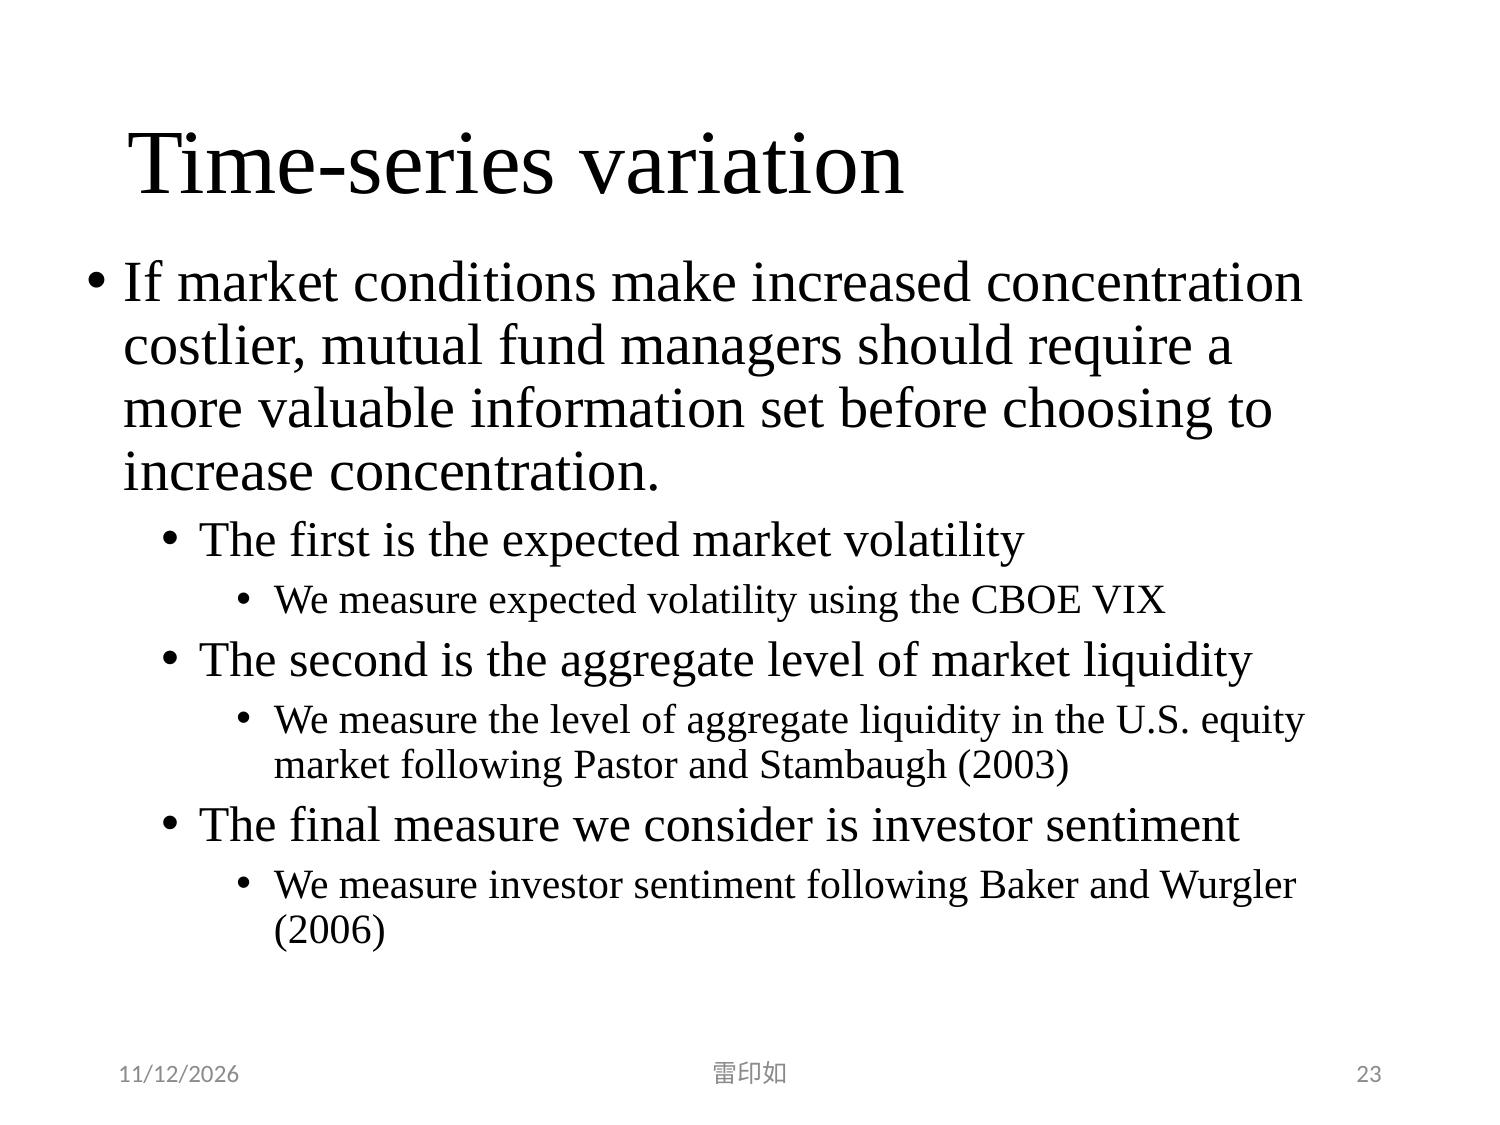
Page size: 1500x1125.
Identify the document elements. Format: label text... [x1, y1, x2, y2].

slide_number 23 [1059, 1042, 1397, 1103]
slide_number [103, 1042, 441, 1103]
list If market conditions make increased concentration costlier, mutual fund managers should require a more valuable information set before choosing to increase concentration. The first is the expected market volatility We measure expected volatility using the CBOE VIX The second is the aggregate level of market liquidity We measure the level of aggregate liquidity in the U.S. equity market following Pastor and Stambaugh (2003) The final measure we consider is investor sentiment We measure investor sentiment following Baker and Wurgler (2006) [71, 244, 1366, 1000]
text_box Time-series variation [112, 55, 1450, 273]
footer 雷印如 [496, 1042, 1004, 1103]
